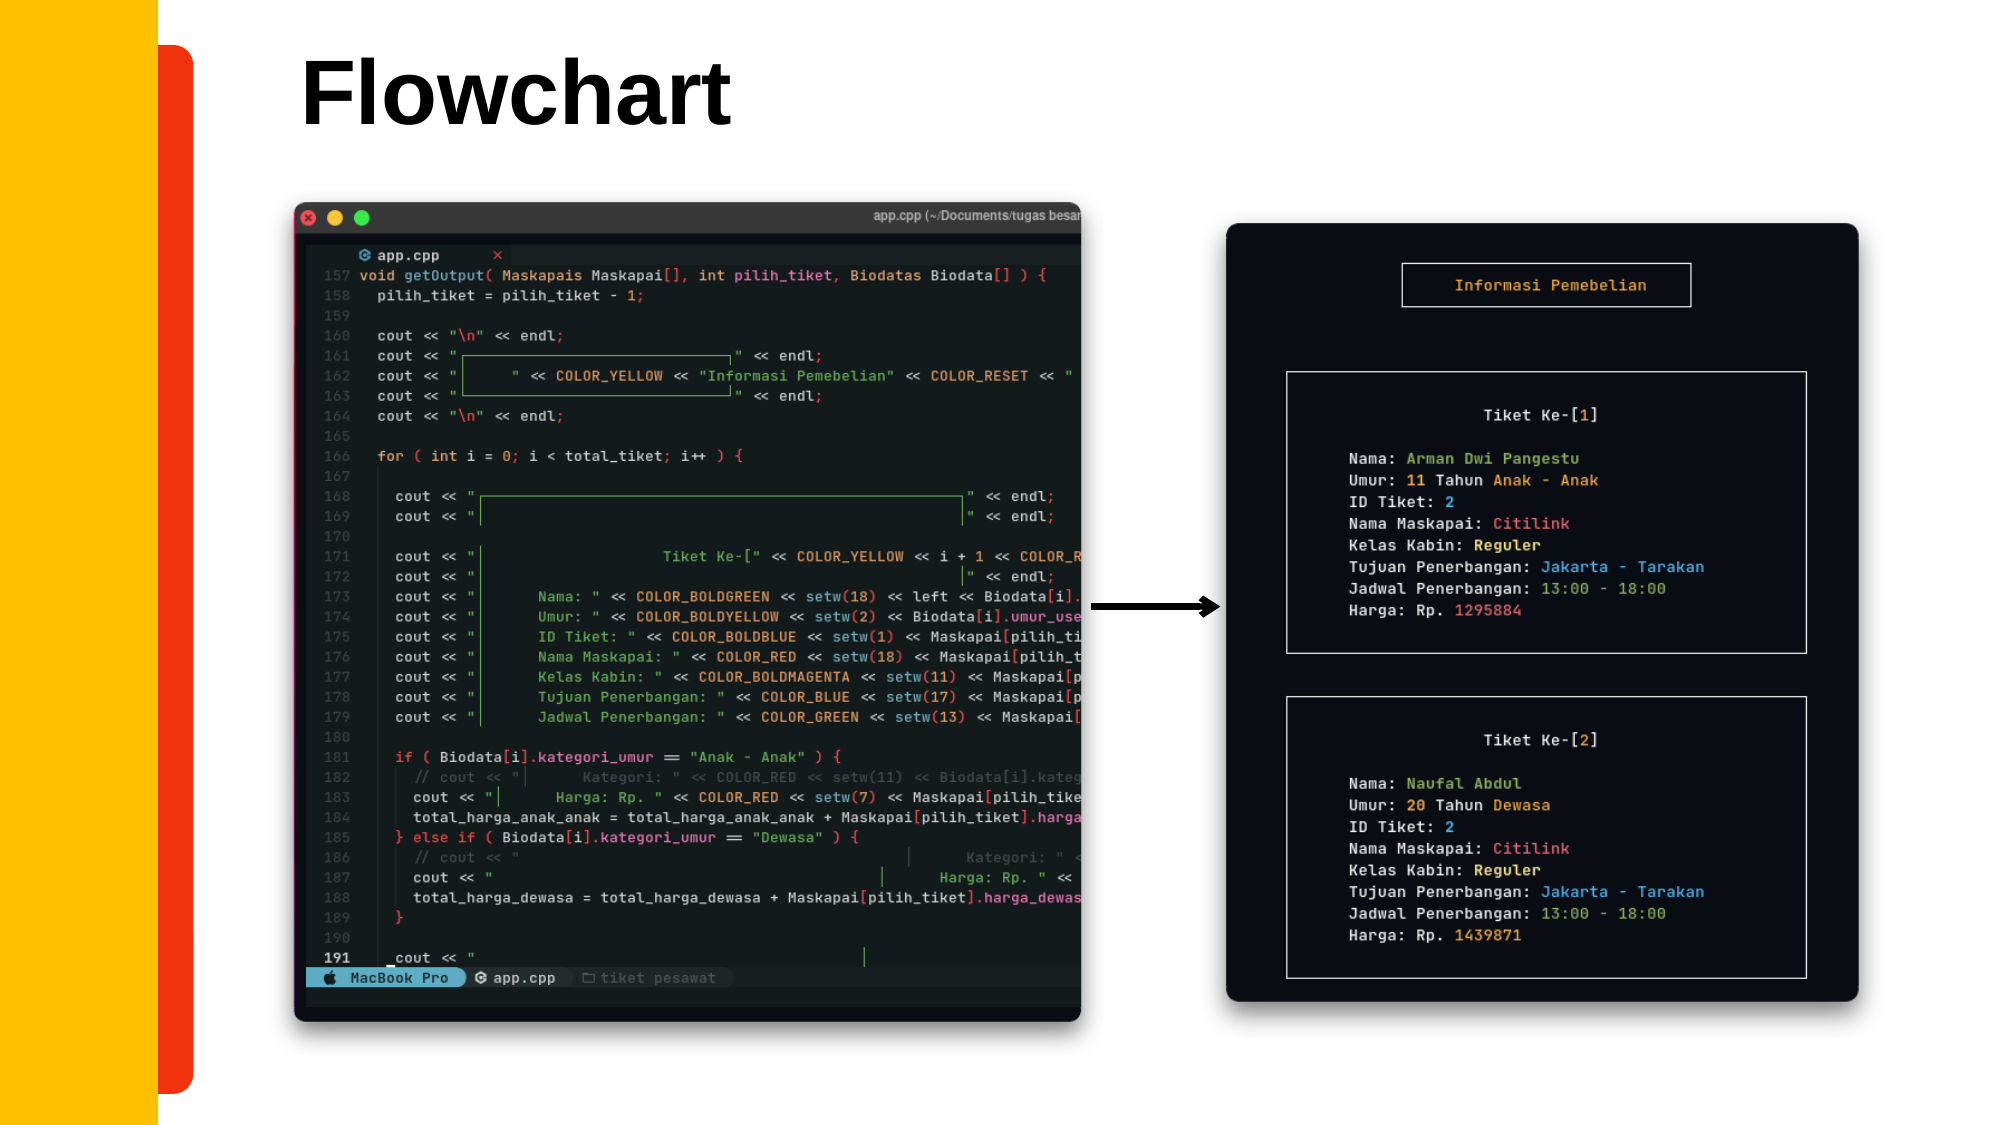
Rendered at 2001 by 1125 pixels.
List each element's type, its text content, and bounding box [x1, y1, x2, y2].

picture [1166, 157, 1919, 1056]
text_box [0, 0, 158, 1125]
picture [238, 141, 1137, 1072]
text_box Flowchart [285, 25, 748, 141]
text_box [158, 44, 194, 1094]
